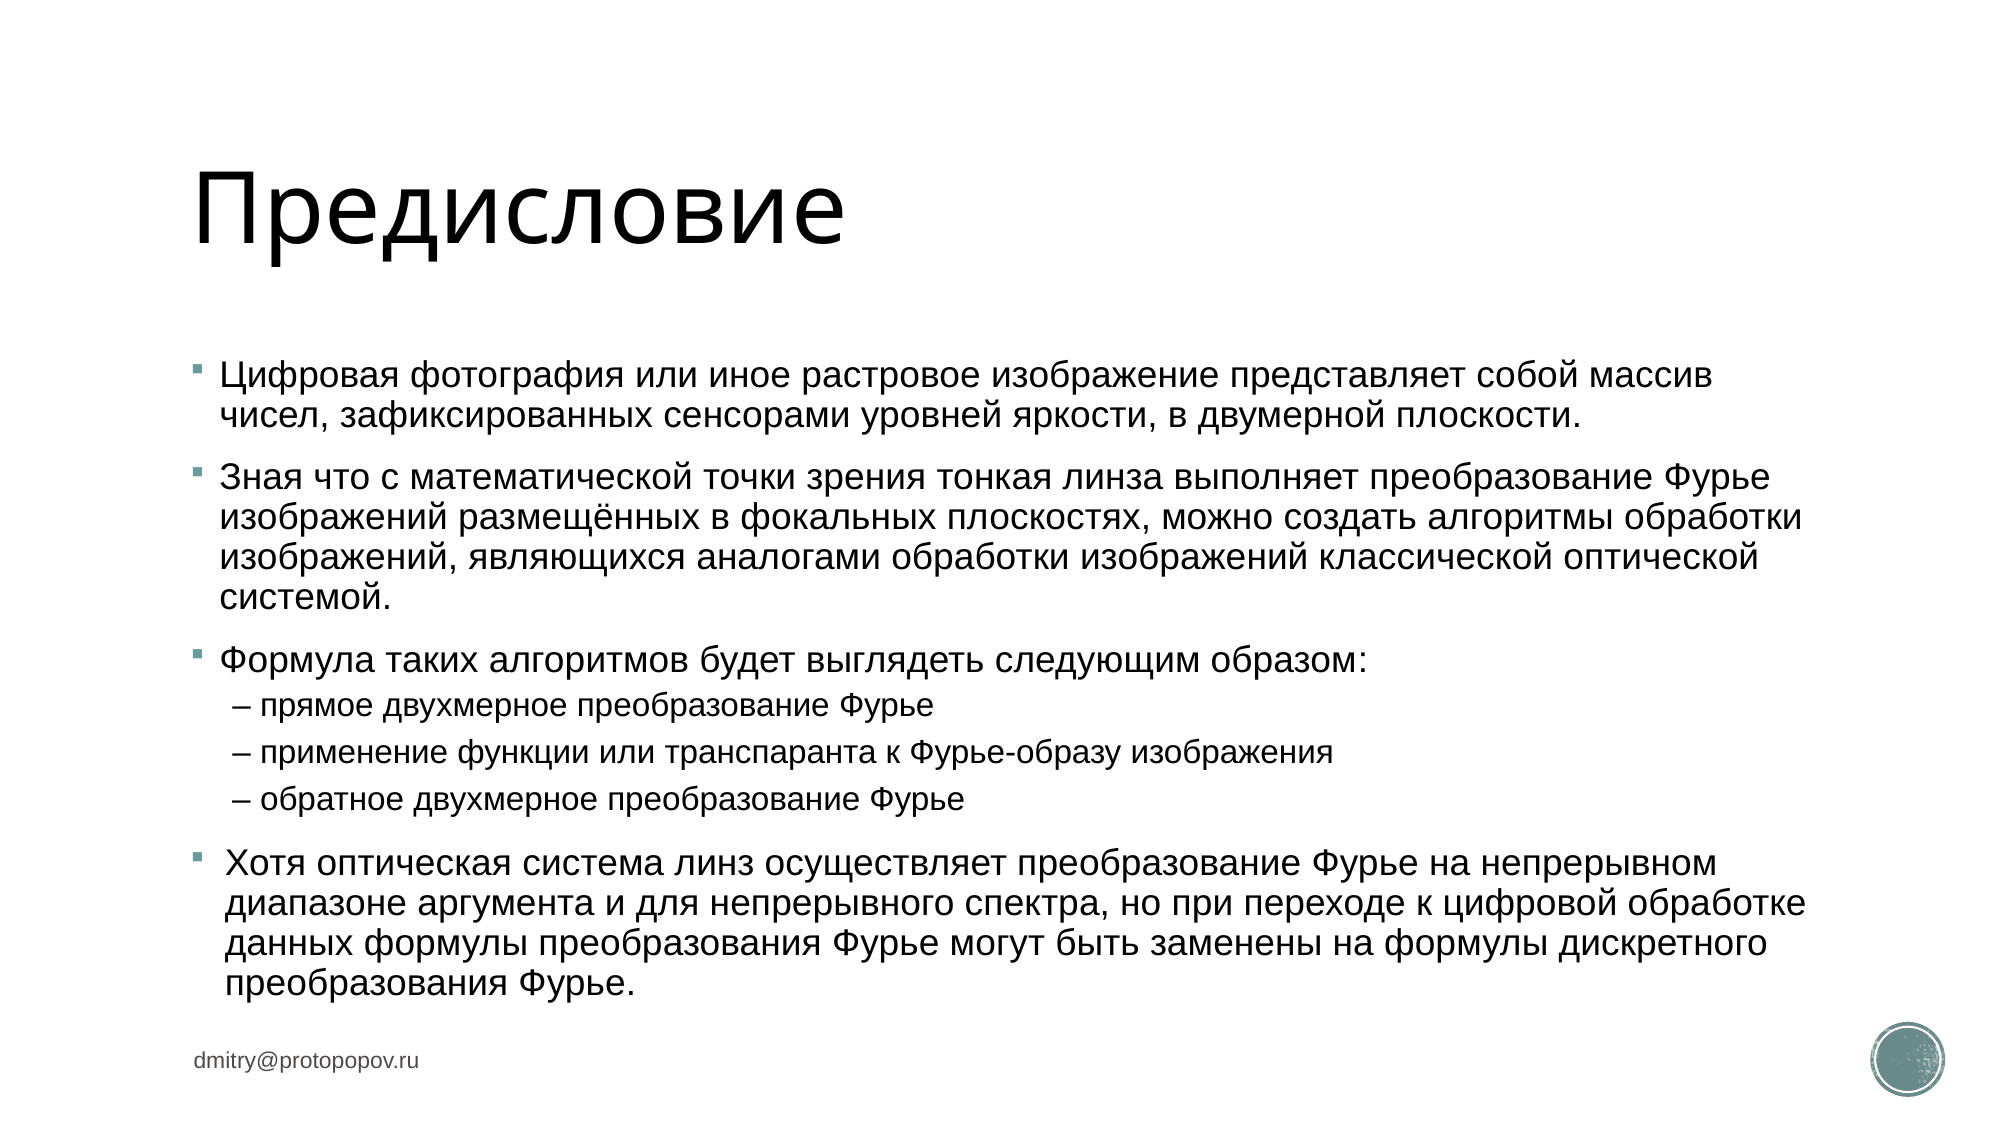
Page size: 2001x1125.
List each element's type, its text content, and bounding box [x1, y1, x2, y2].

footer dmitry@protopopov.ru [178, 1028, 1217, 1089]
title Предисловие [175, 79, 1826, 344]
